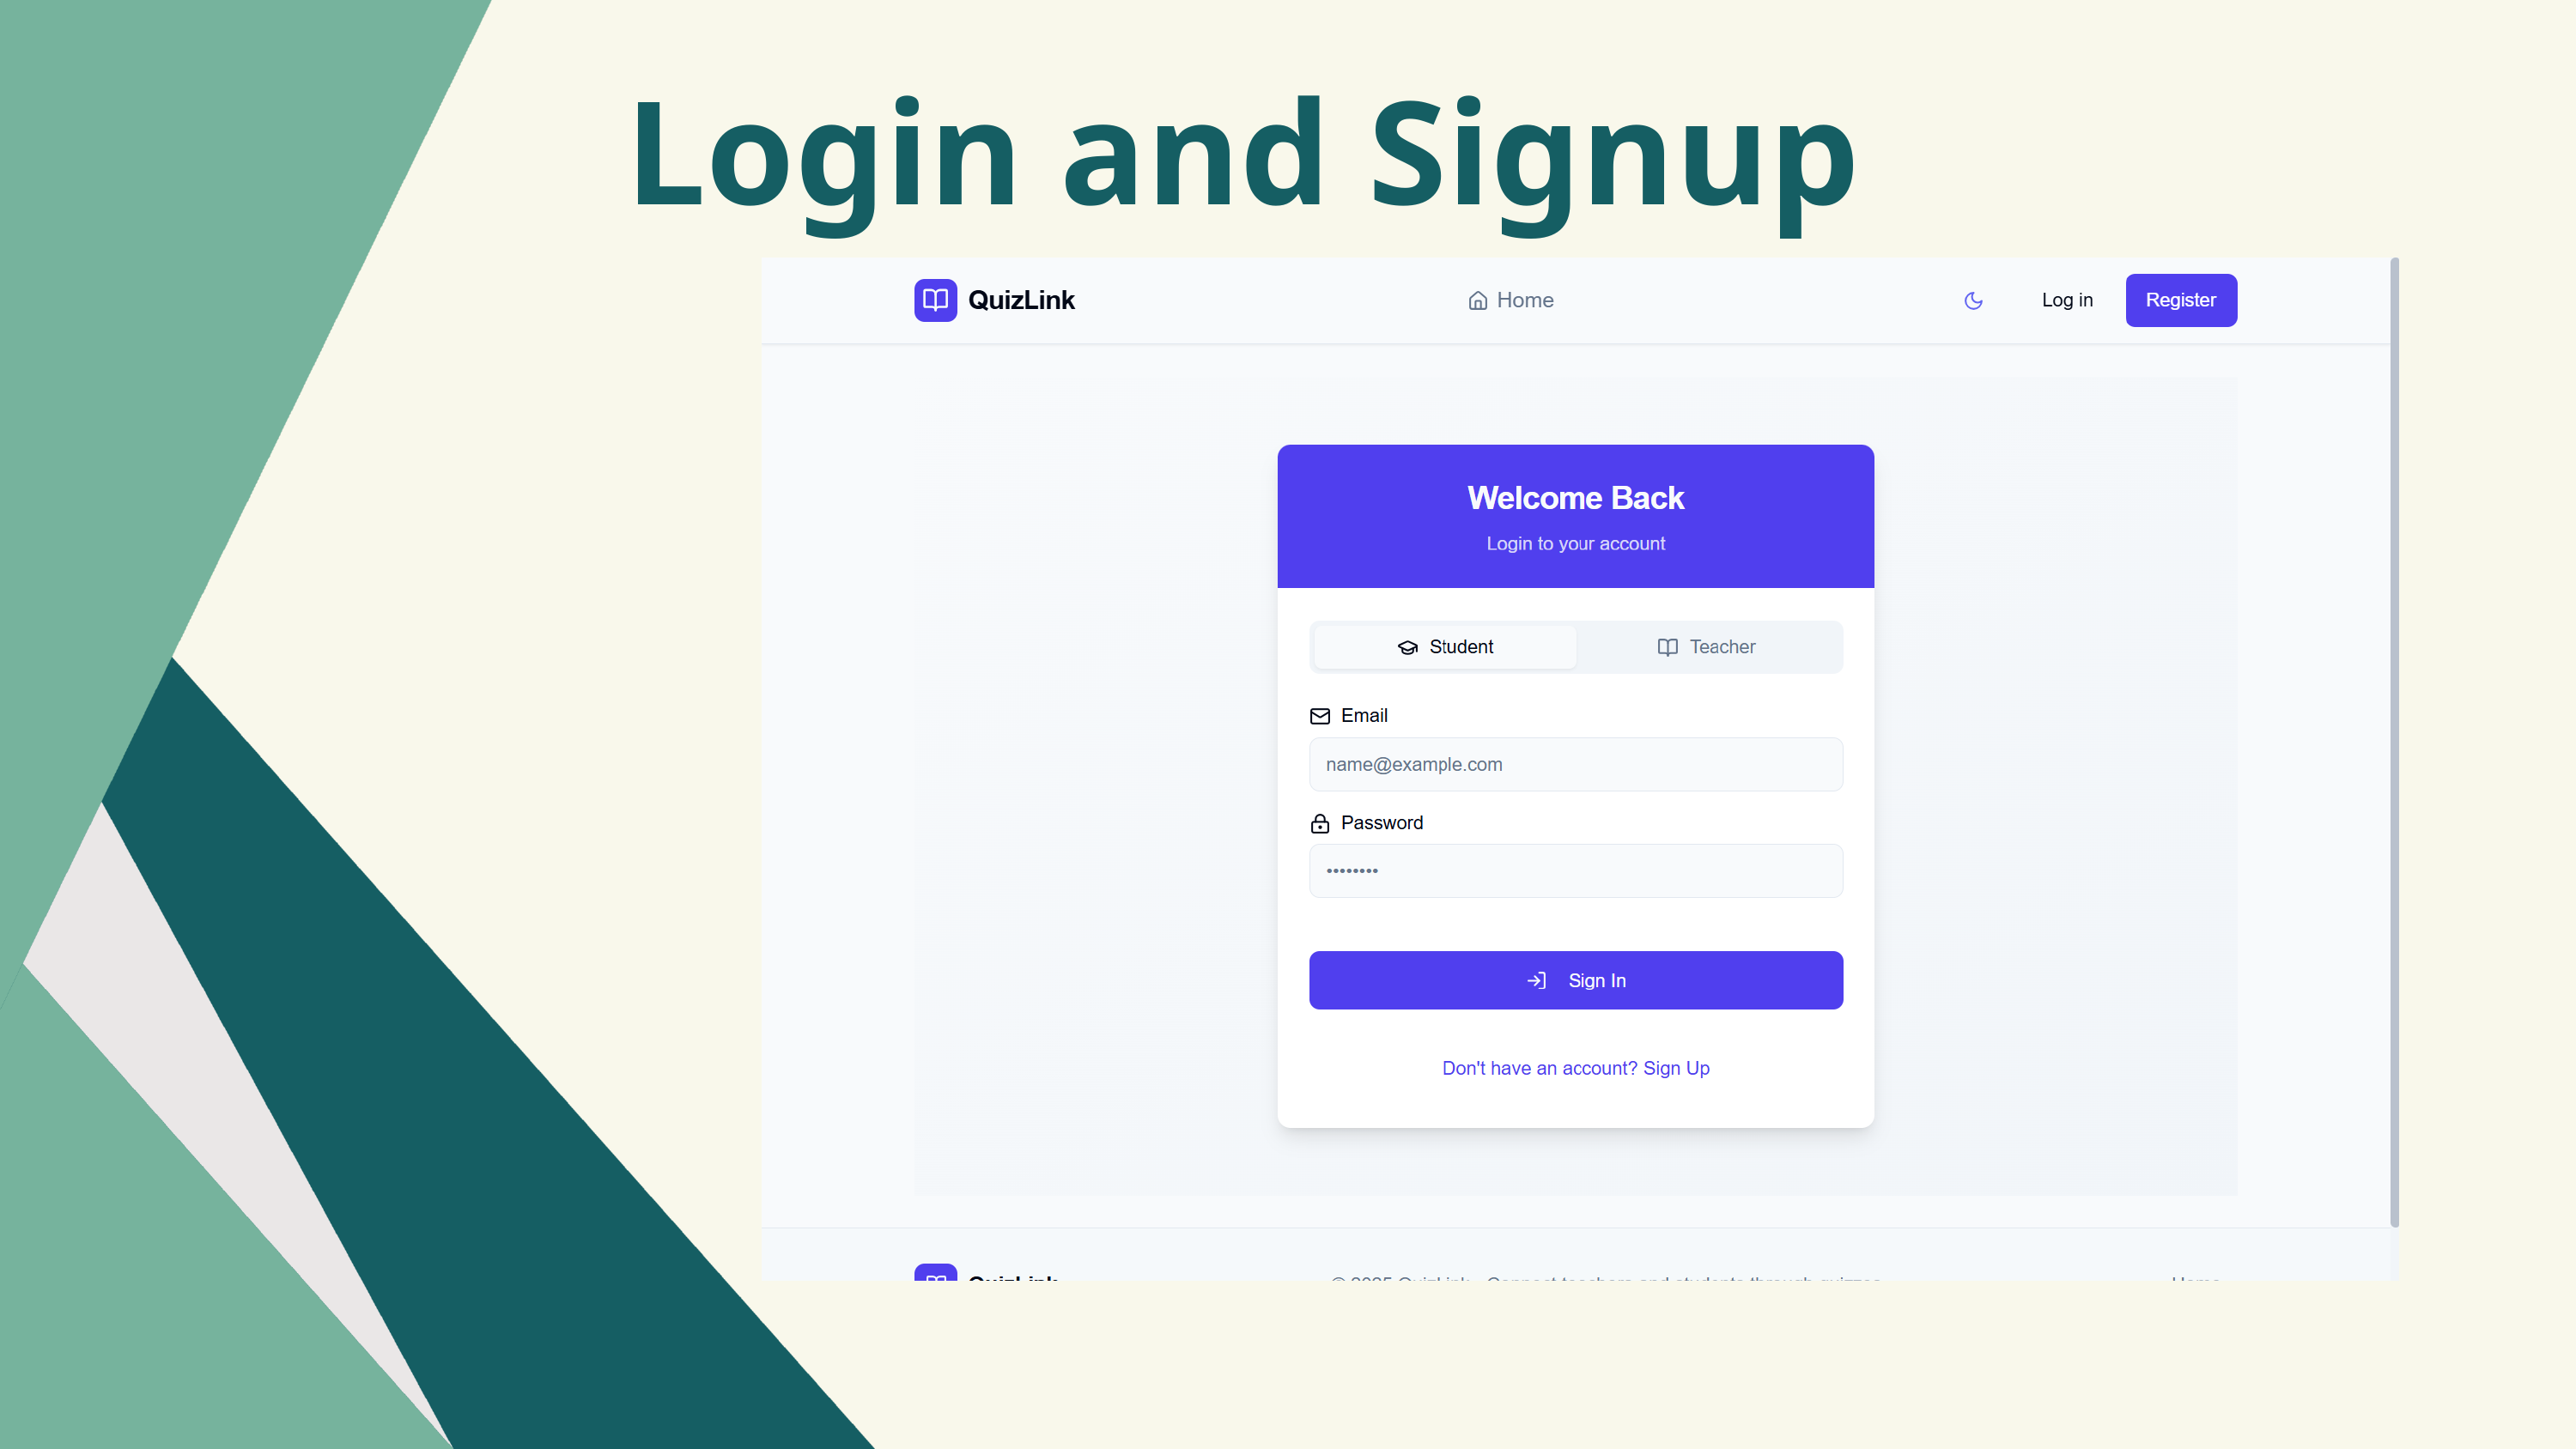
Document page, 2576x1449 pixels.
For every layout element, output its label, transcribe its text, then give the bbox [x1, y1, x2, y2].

text_box [0, 0, 875, 1449]
picture [762, 258, 2399, 1281]
text_box Login and Signup [875, 33, 1951, 233]
